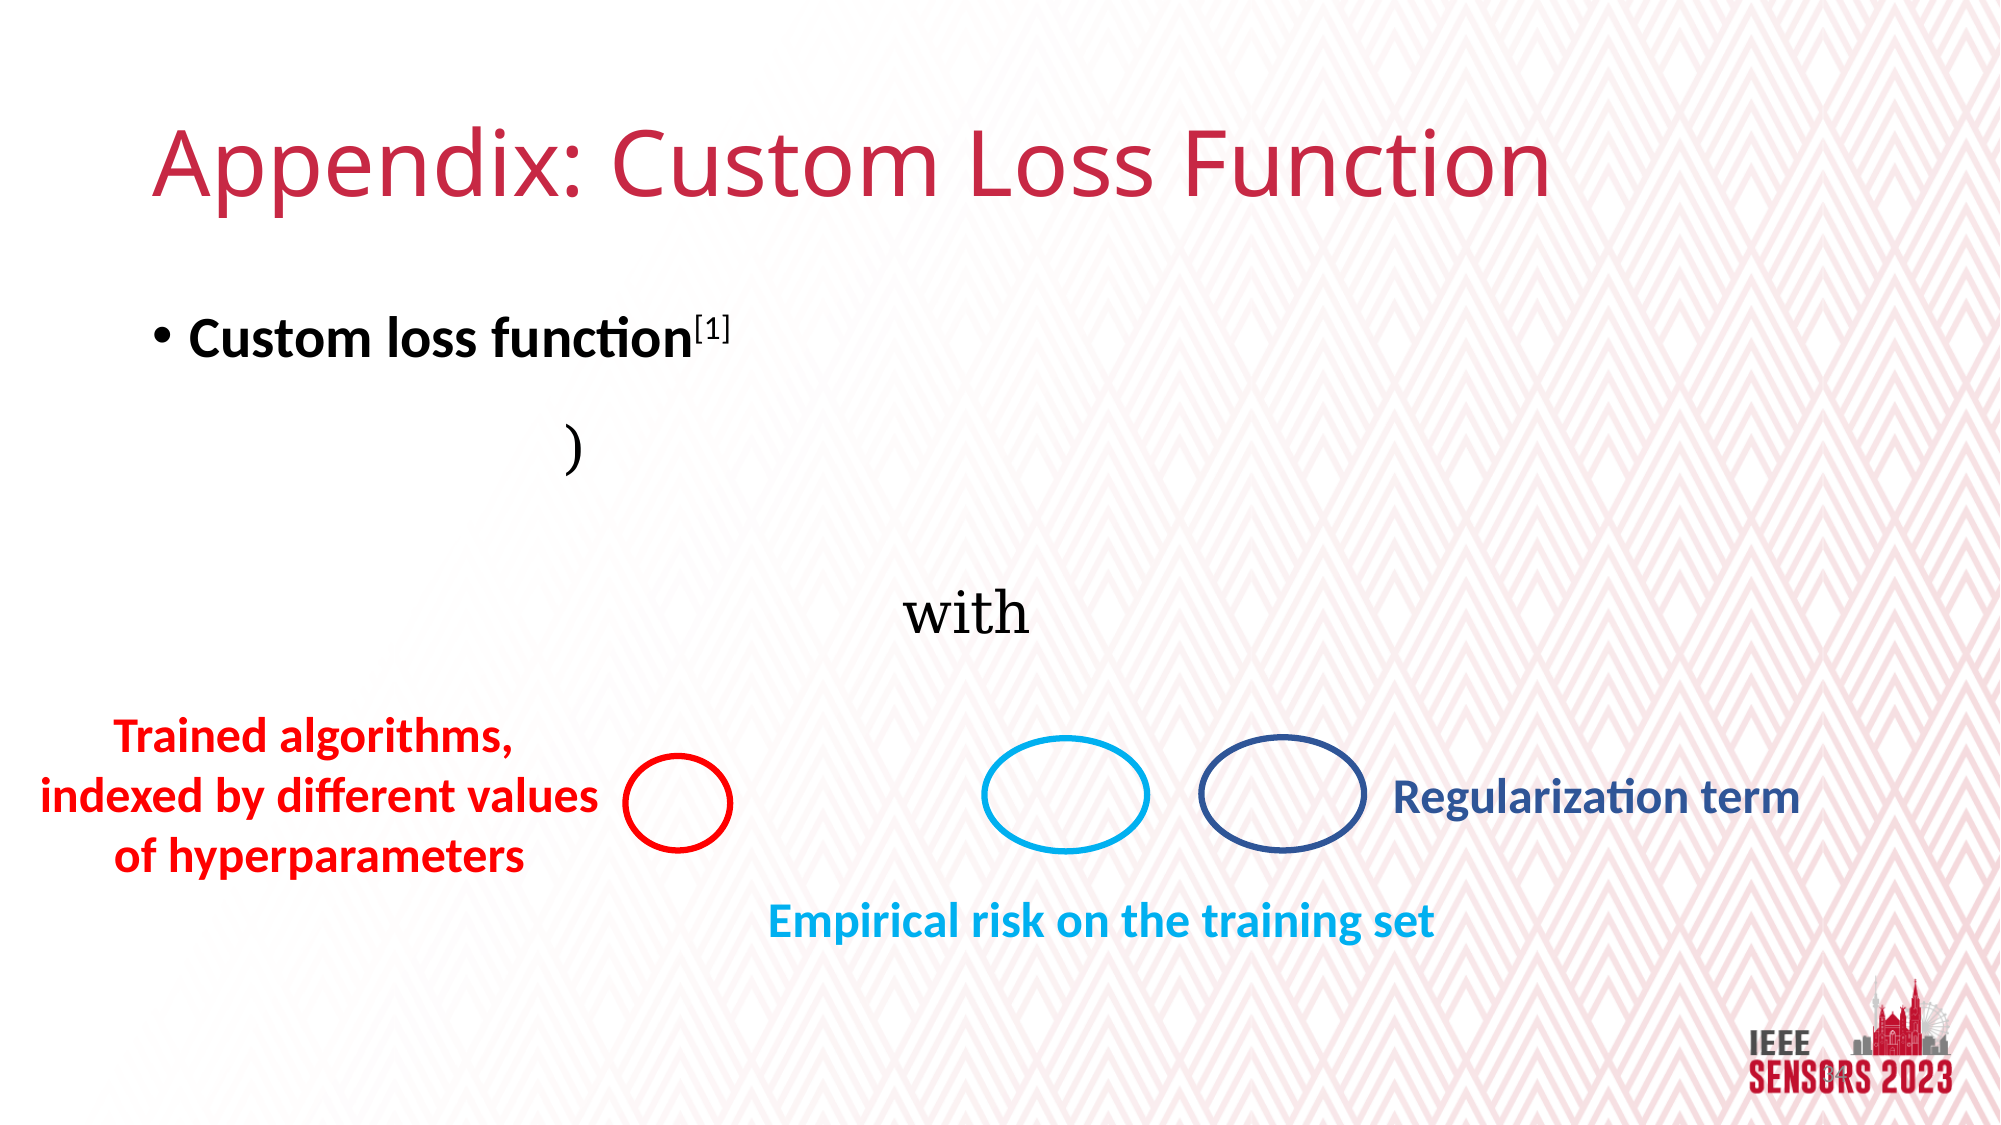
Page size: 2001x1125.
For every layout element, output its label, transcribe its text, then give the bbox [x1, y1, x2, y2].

title Appendix: Custom Loss Function [137, 57, 1863, 276]
text_box Trained algorithms, indexed by different values of hyperparameters [21, 695, 618, 891]
picture [0, 0, 2000, 1125]
text_box [624, 754, 732, 852]
text_box [983, 737, 1149, 853]
slide_number 34 [1412, 1042, 1863, 1103]
text_box [1200, 736, 1366, 852]
text_box Regularization term [1378, 755, 1817, 831]
text_box Empirical risk on the training set [753, 879, 1451, 955]
